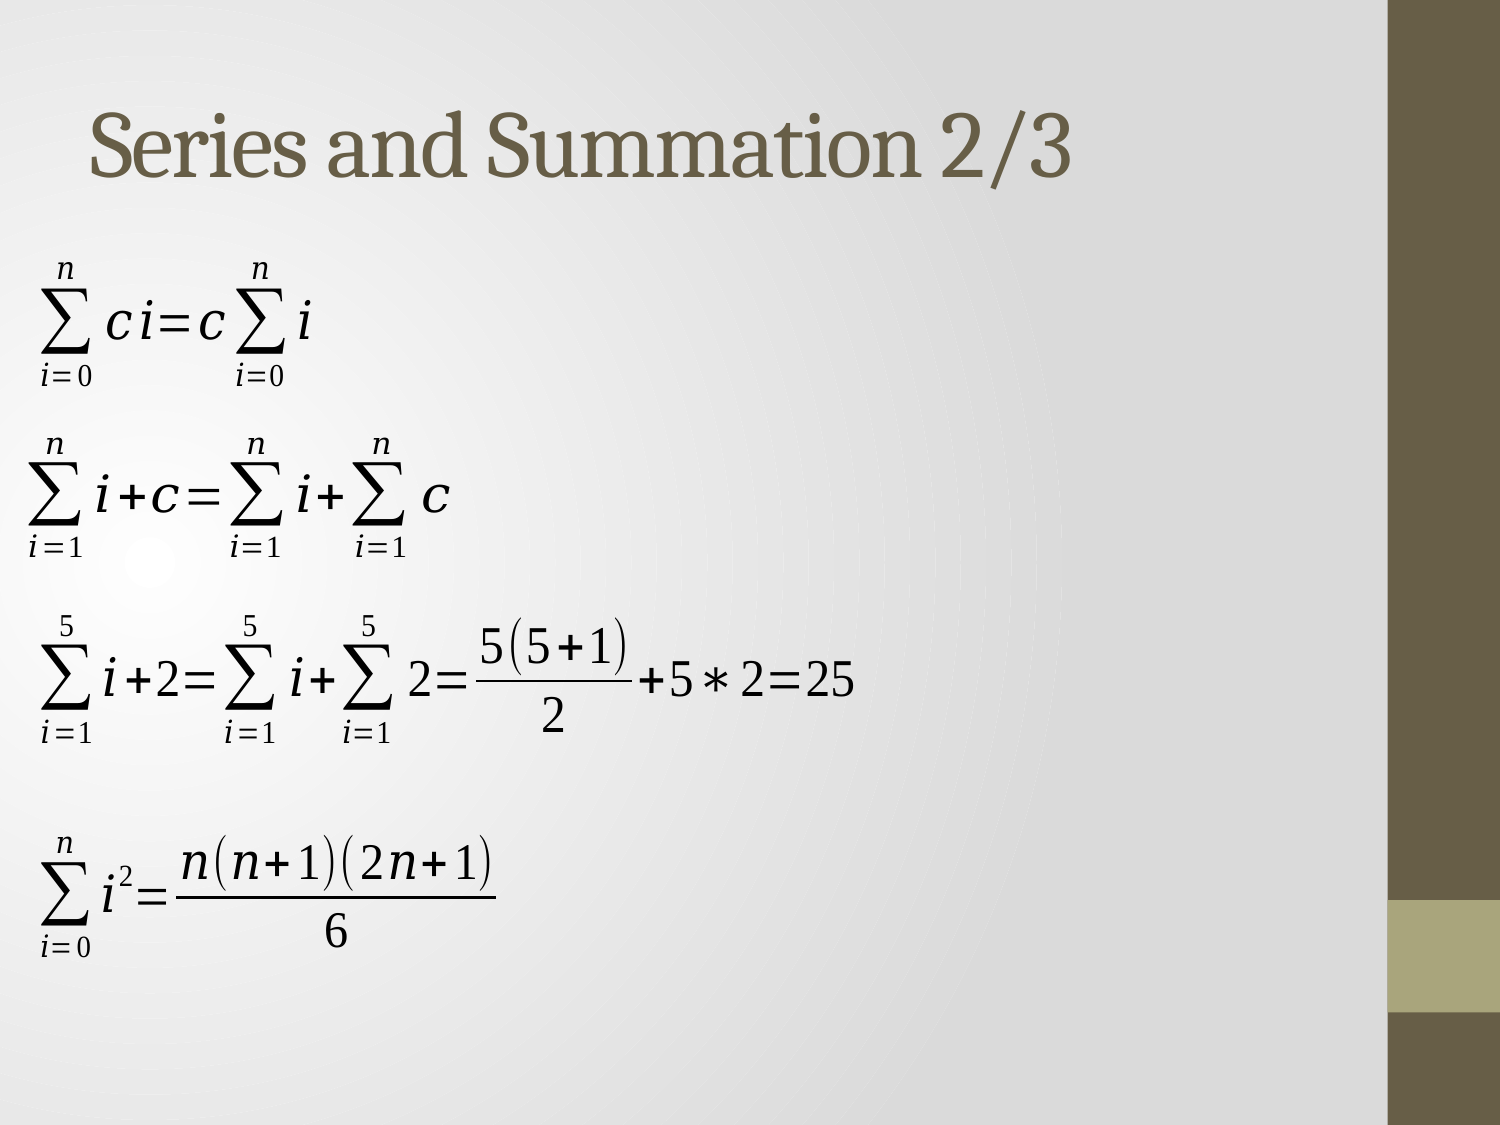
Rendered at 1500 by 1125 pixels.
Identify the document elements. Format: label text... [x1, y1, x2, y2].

title Series and Summation 2/3 [75, 45, 1325, 233]
